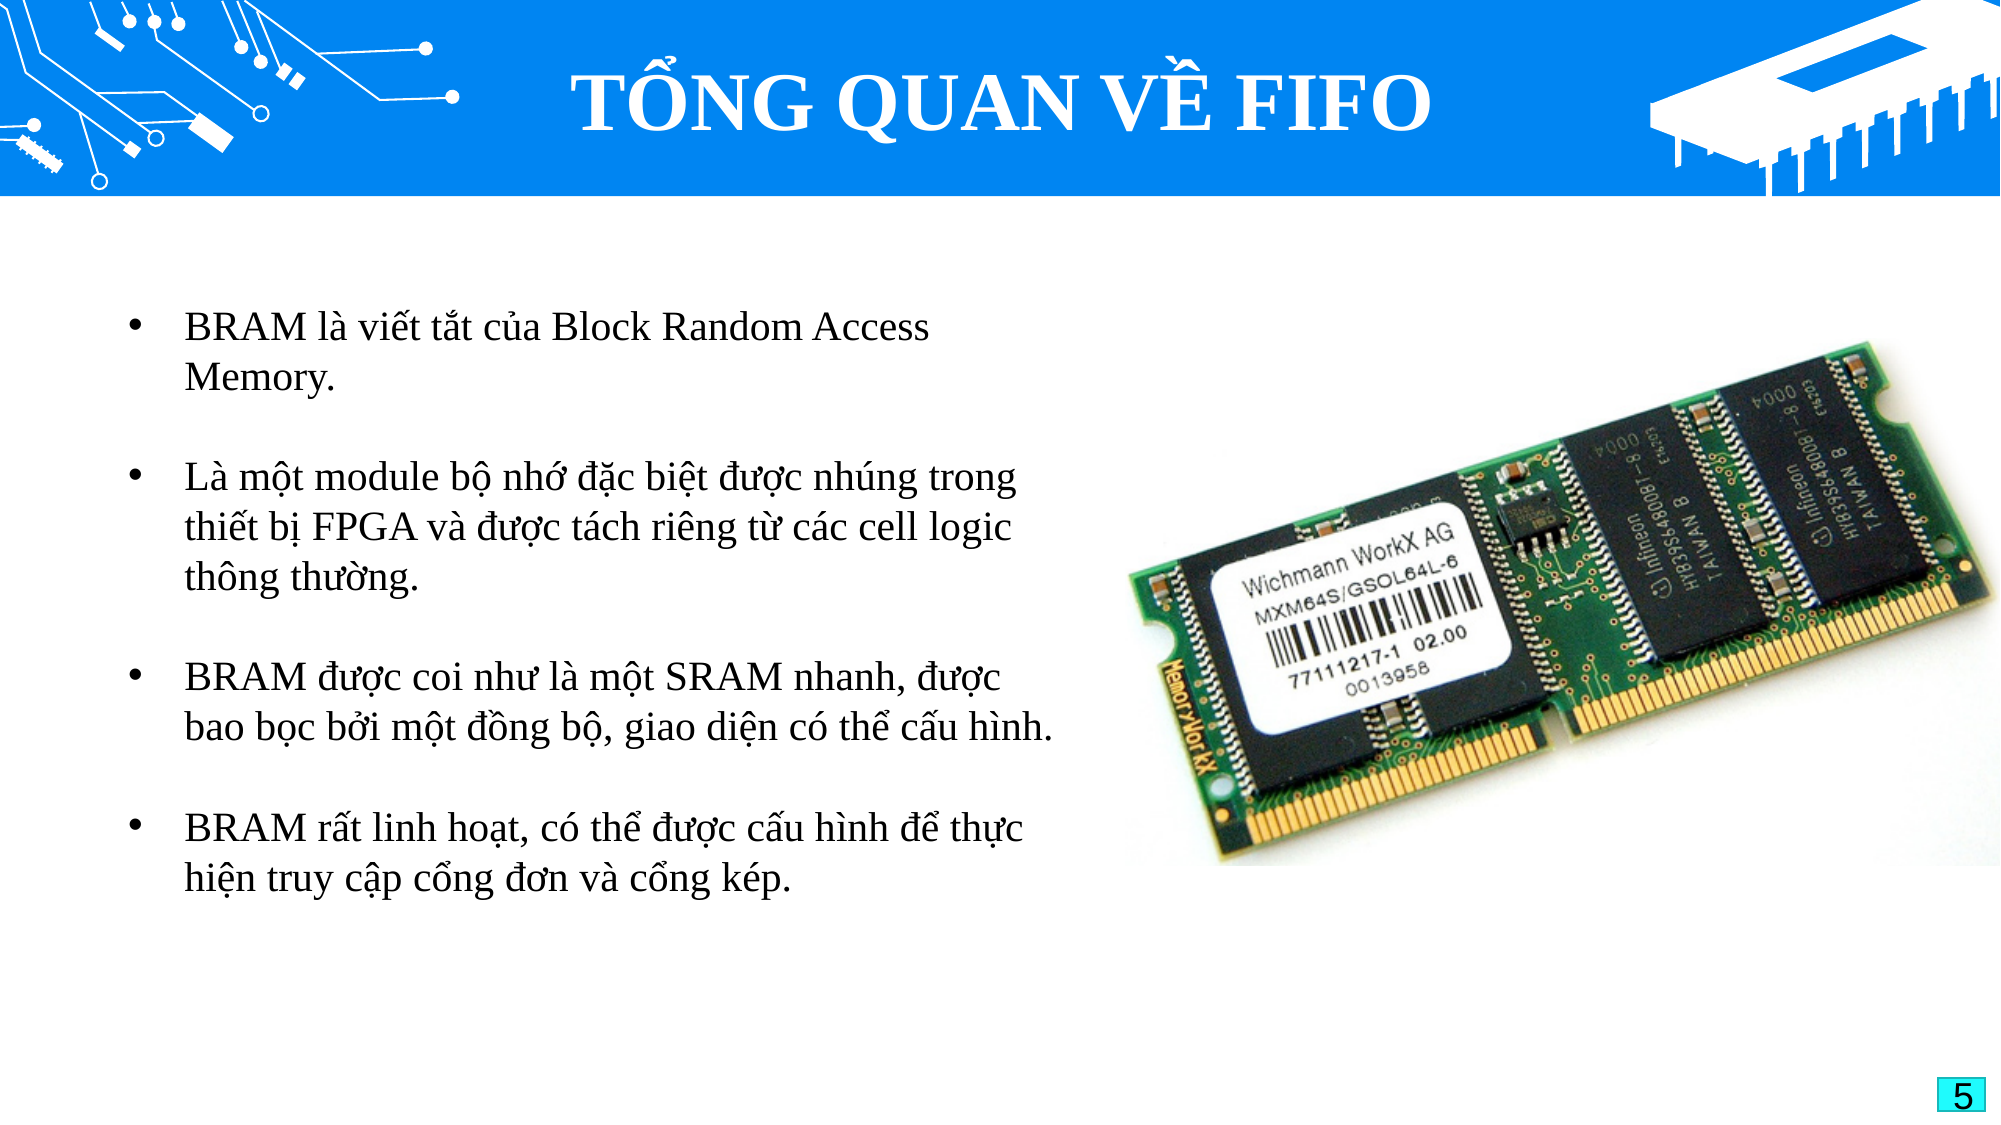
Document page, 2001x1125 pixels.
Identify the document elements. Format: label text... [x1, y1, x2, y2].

text_box BRAM là viết tắt của Block Random Access Memory. Là một module bộ nhớ đặc biệt được nhúng trong thiết bị FPGA và được tách riêng từ các cell logic thông thường. BRAM được coi như là một SRAM nhanh, được bao bọc bởi một đồng bộ, giao diện có thể cấu hình. BRAM rất linh hoạt, có thể được cấu hình để thực hiện truy cập cổng đơn và cổng kép. [113, 291, 1074, 957]
picture [1124, 338, 2000, 866]
list TỔNG QUAN VỀ FIFO [53, 44, 1952, 164]
text_box 5 [1937, 1077, 1986, 1112]
